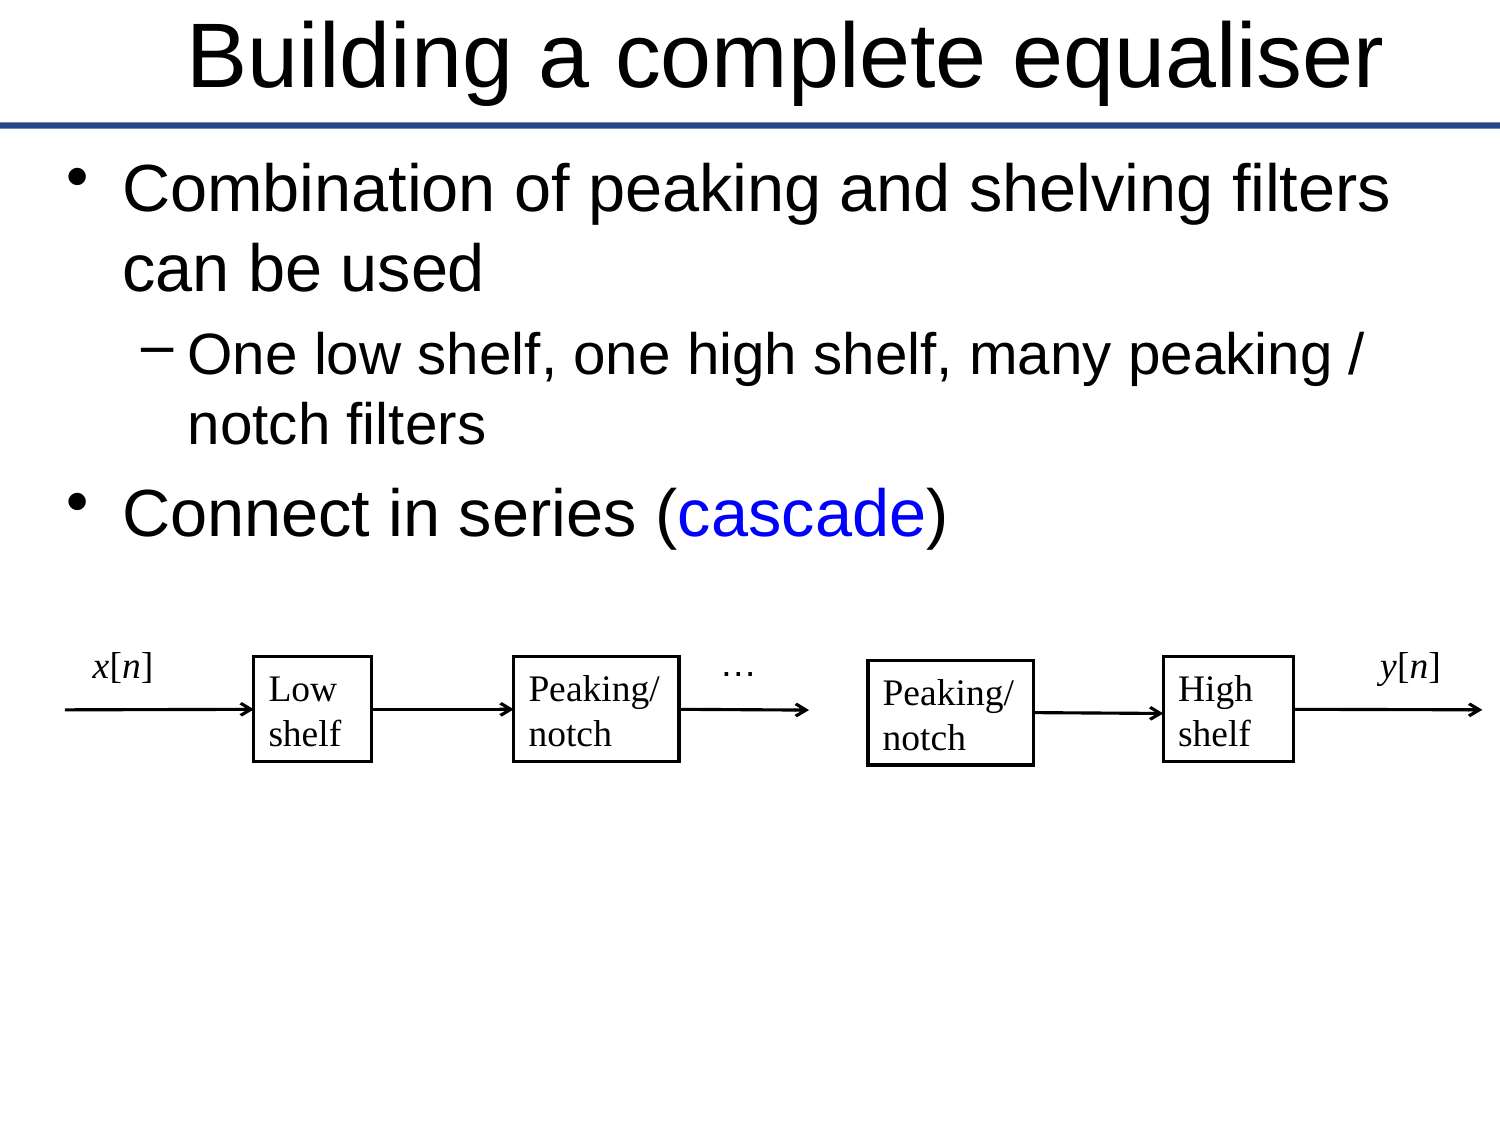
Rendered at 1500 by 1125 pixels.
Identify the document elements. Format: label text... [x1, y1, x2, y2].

title Building a complete equaliser [74, 0, 1426, 103]
text_box Peaking/ notch [867, 660, 1034, 765]
text_box High shelf [1163, 656, 1294, 762]
text_box Low shelf [253, 656, 372, 762]
list Combination of peaking and shelving filters can be used One low shelf, one high shelf, many peaking / notch filters Connect in series (cascade) [40, 136, 1471, 1059]
text_box y[n] [1365, 633, 1456, 693]
text_box Peaking/ notch [513, 656, 680, 762]
text_box … [704, 631, 1005, 692]
text_box x[n] [77, 633, 169, 693]
